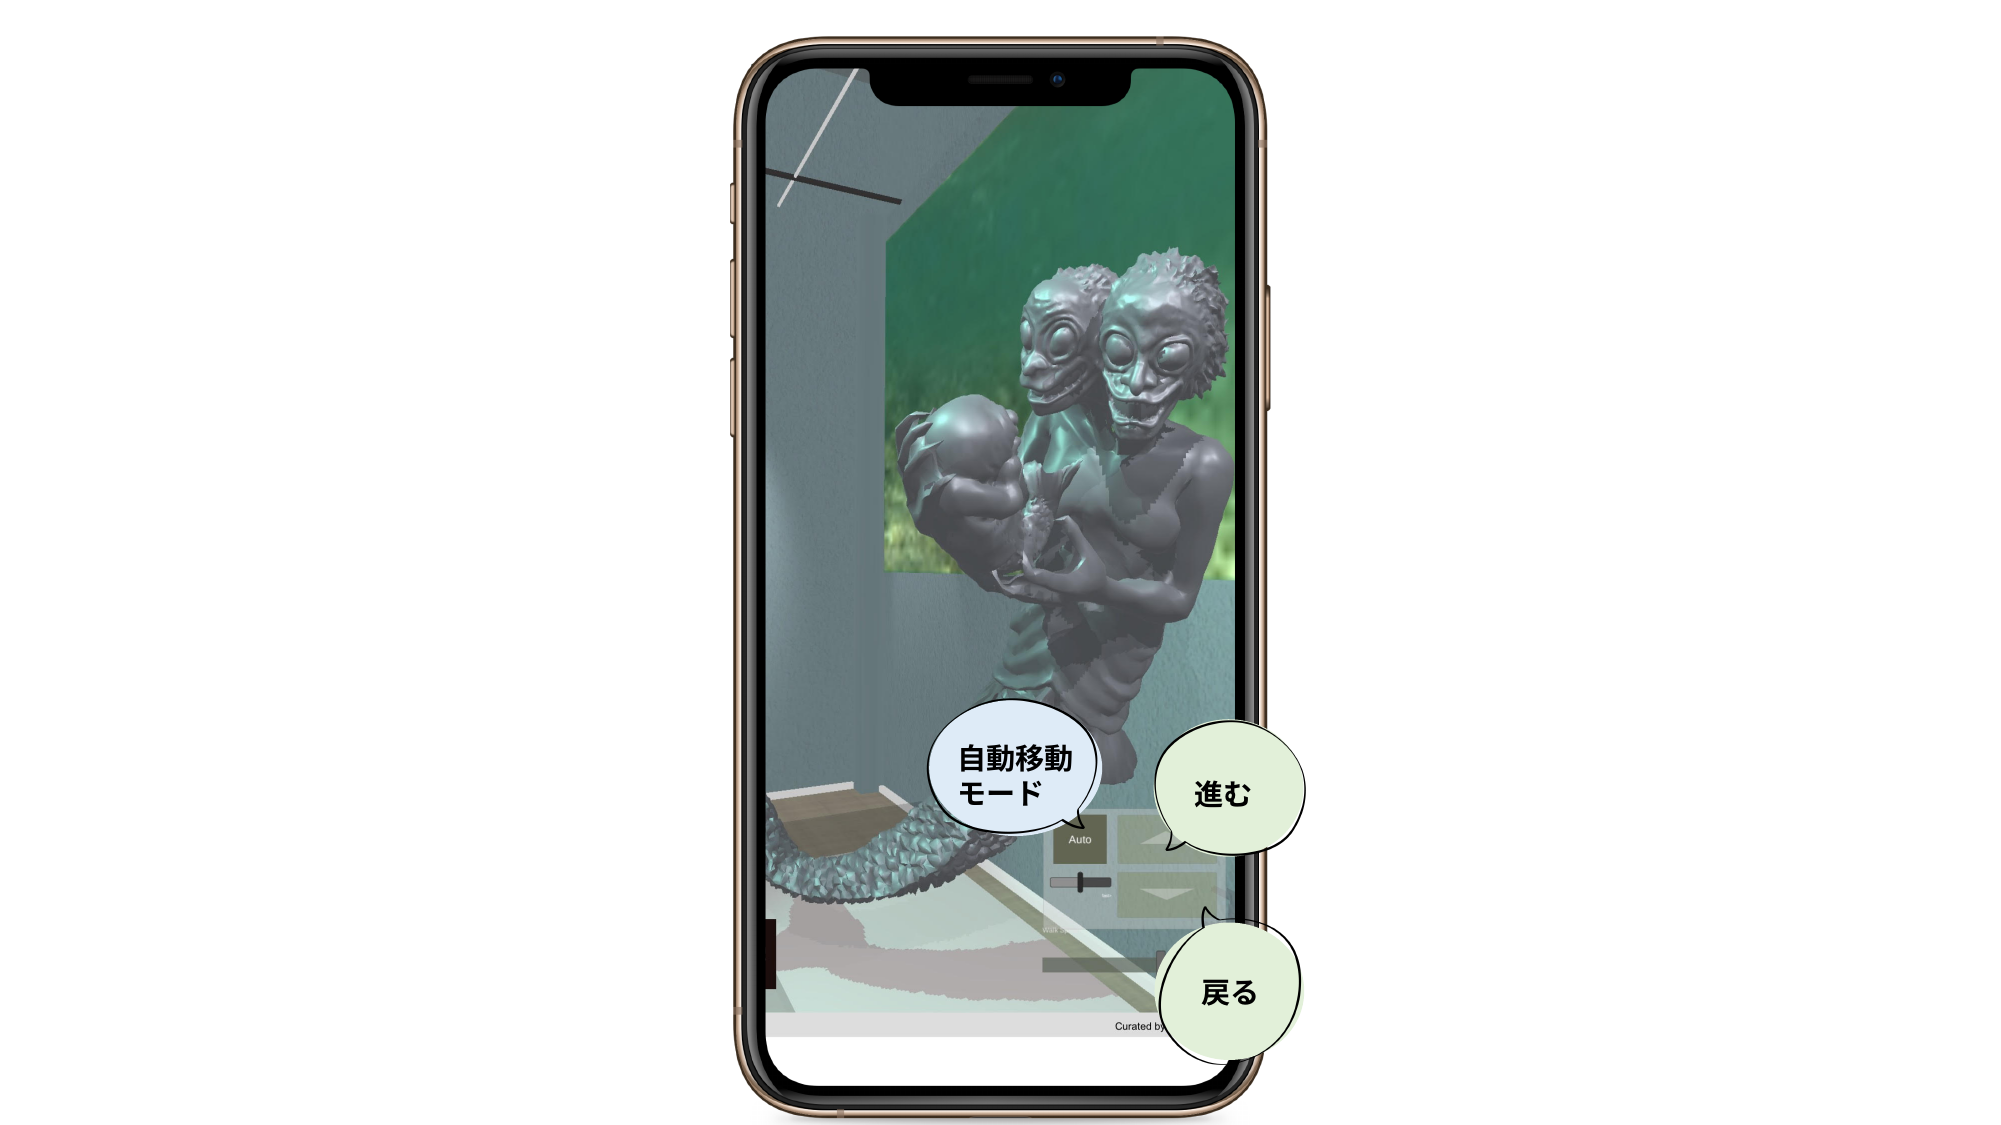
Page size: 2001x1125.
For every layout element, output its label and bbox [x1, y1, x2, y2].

picture [710, 14, 1349, 1125]
